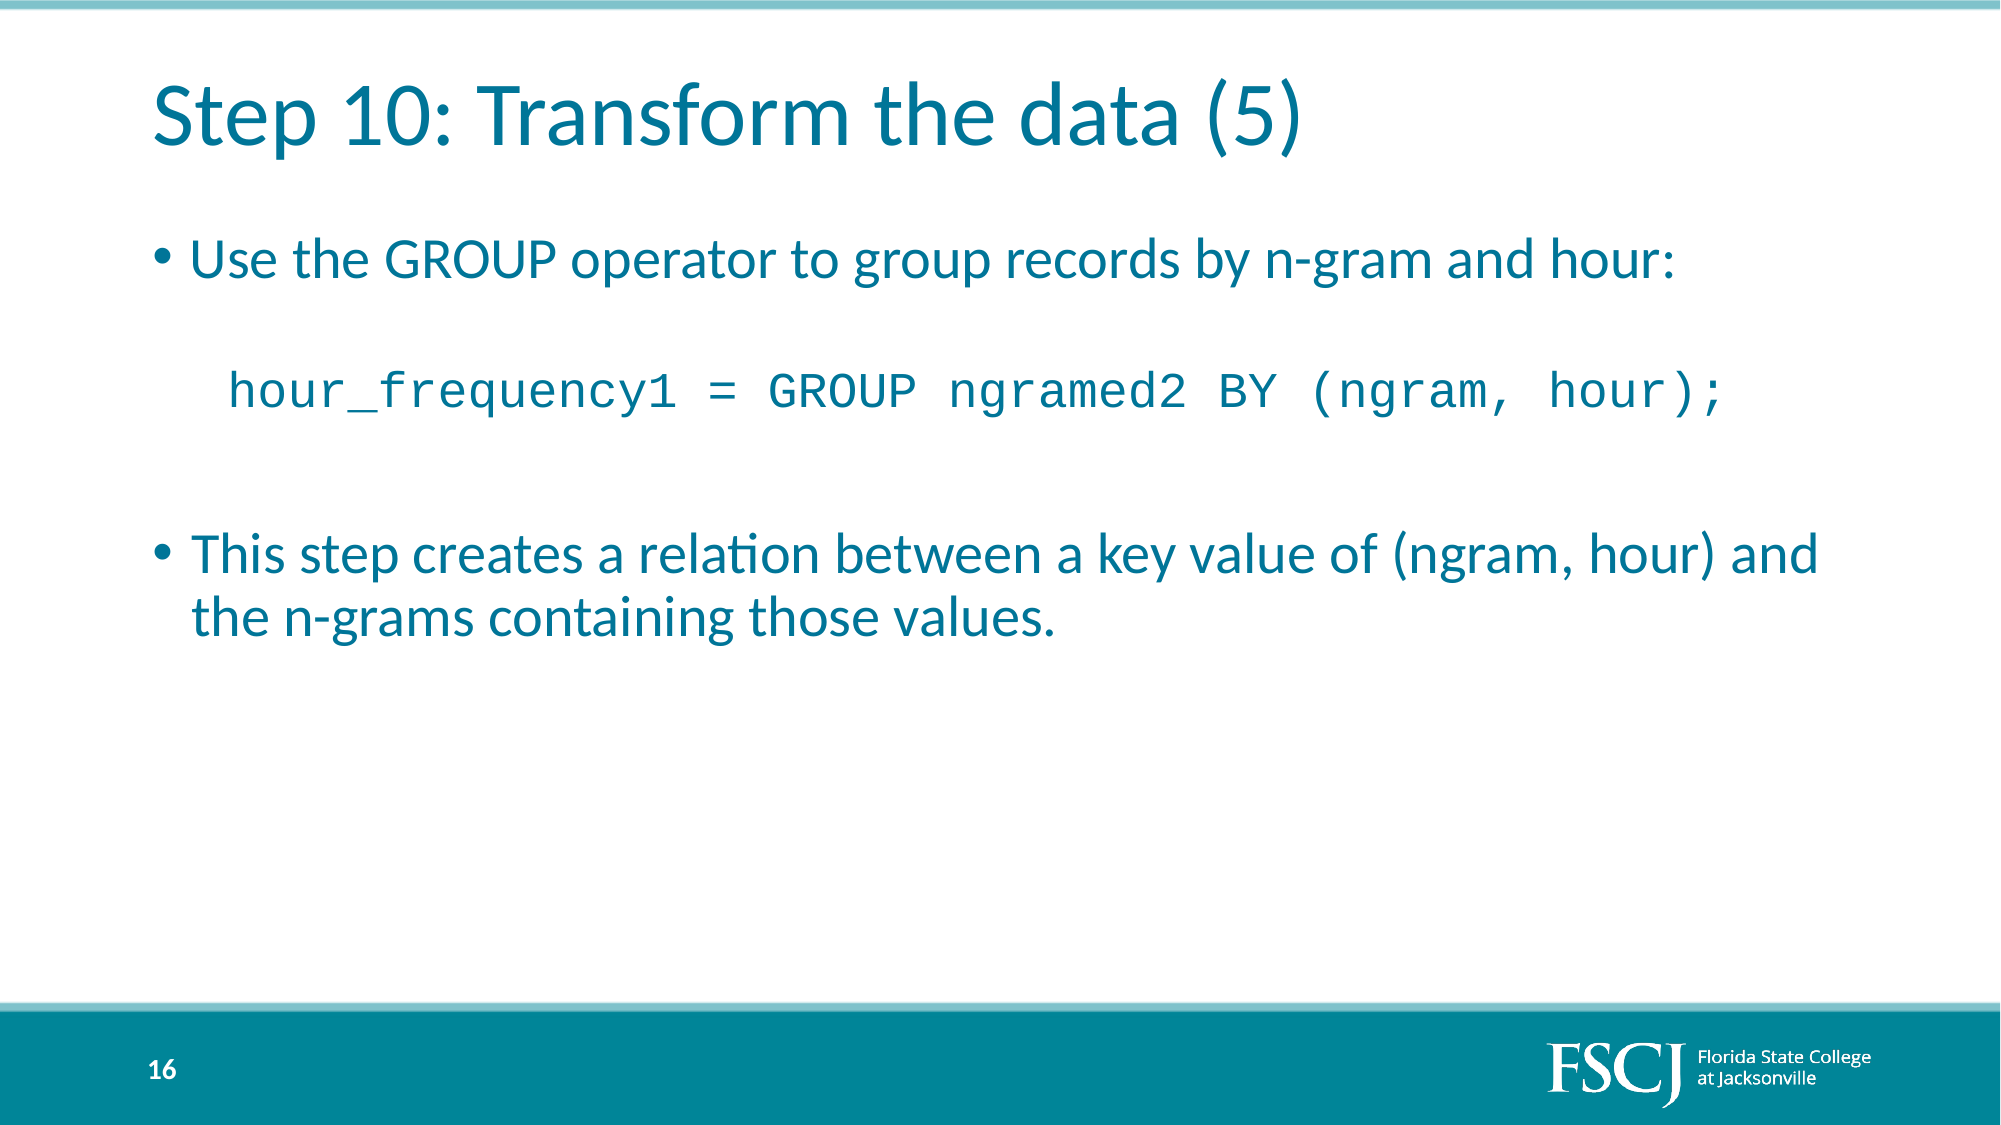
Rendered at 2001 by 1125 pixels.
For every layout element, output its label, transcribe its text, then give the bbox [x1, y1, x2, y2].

title Step 10: Transform the data (5) [137, 47, 1863, 185]
list Use the GROUP operator to group records by n-gram and hour: hour_frequency1 = GROUP ngramed2 BY (ngram, hour); This step creates a relation between a key value of (ngram, hour) and the n-grams containing those values. [137, 205, 1863, 986]
picture [0, 0, 2001, 1125]
